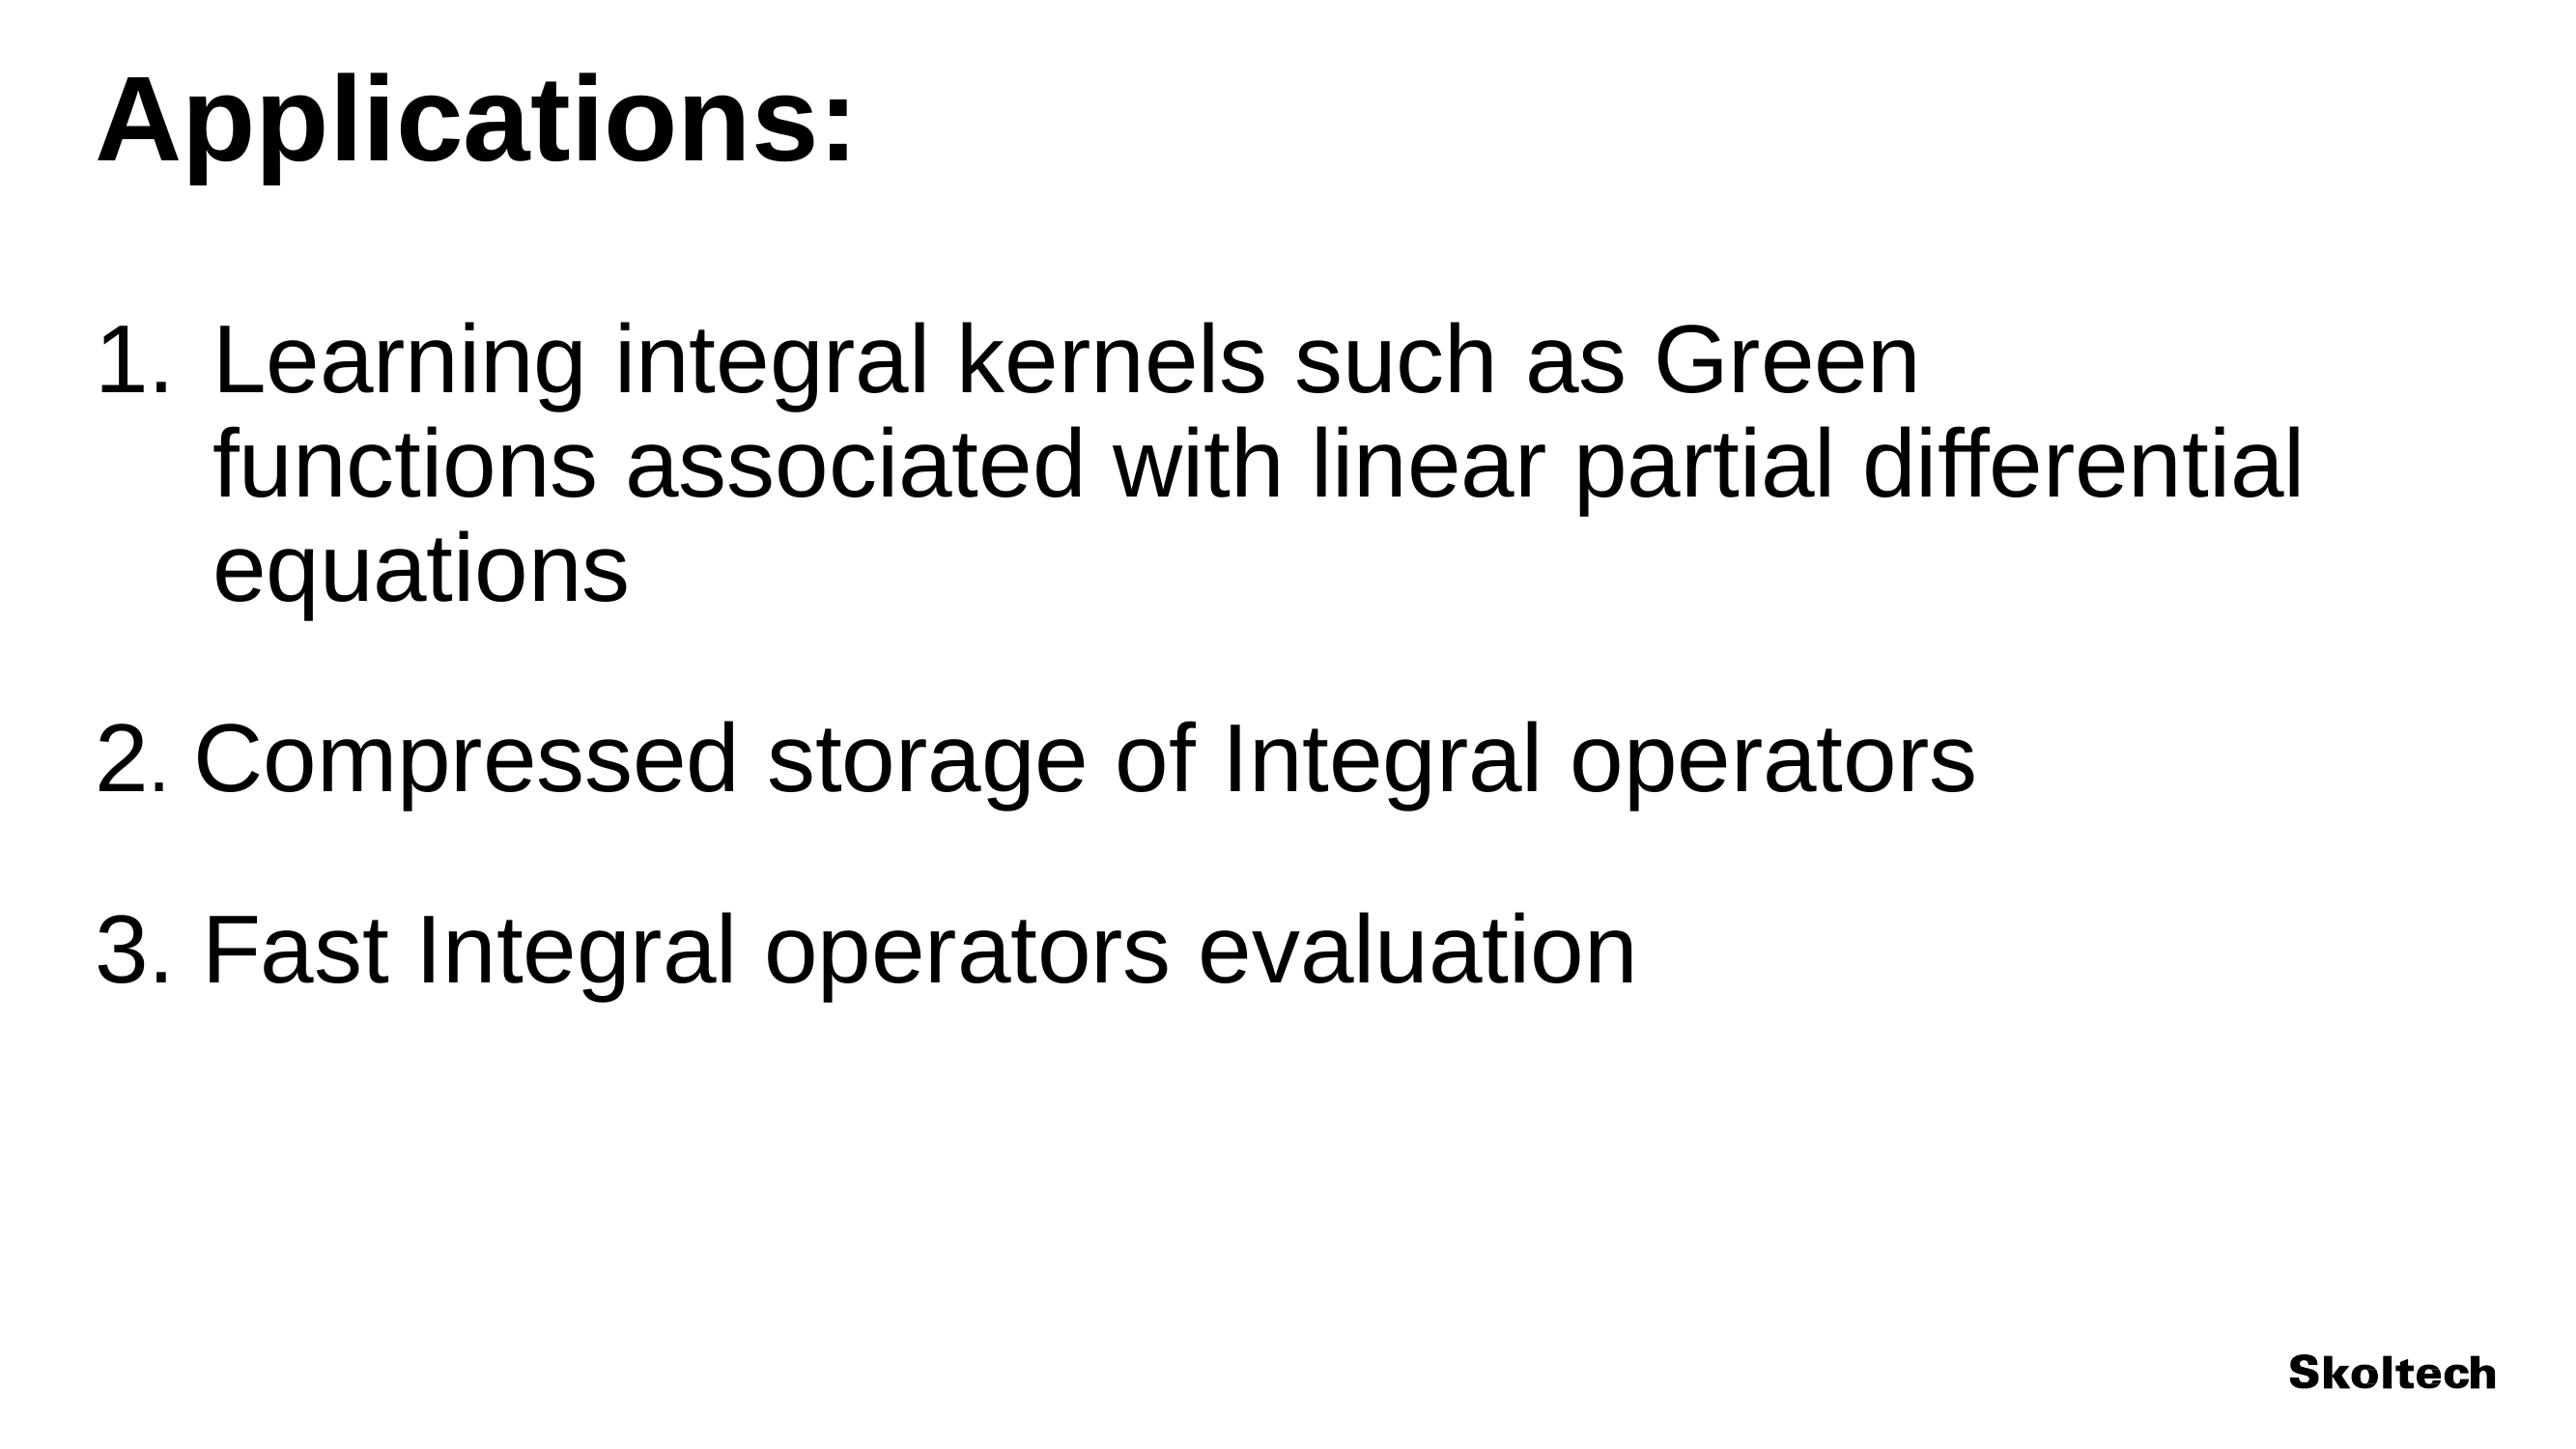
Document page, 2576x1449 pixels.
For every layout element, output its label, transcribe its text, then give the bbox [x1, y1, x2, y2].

title Applications: [80, 49, 2496, 254]
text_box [780, 422, 926, 454]
text_box Learning integral kernels such as Green functions associated with linear partial differential equations 2. Compressed storage of Integral operators 3. Fast Integral operators evaluation [80, 301, 2335, 1301]
